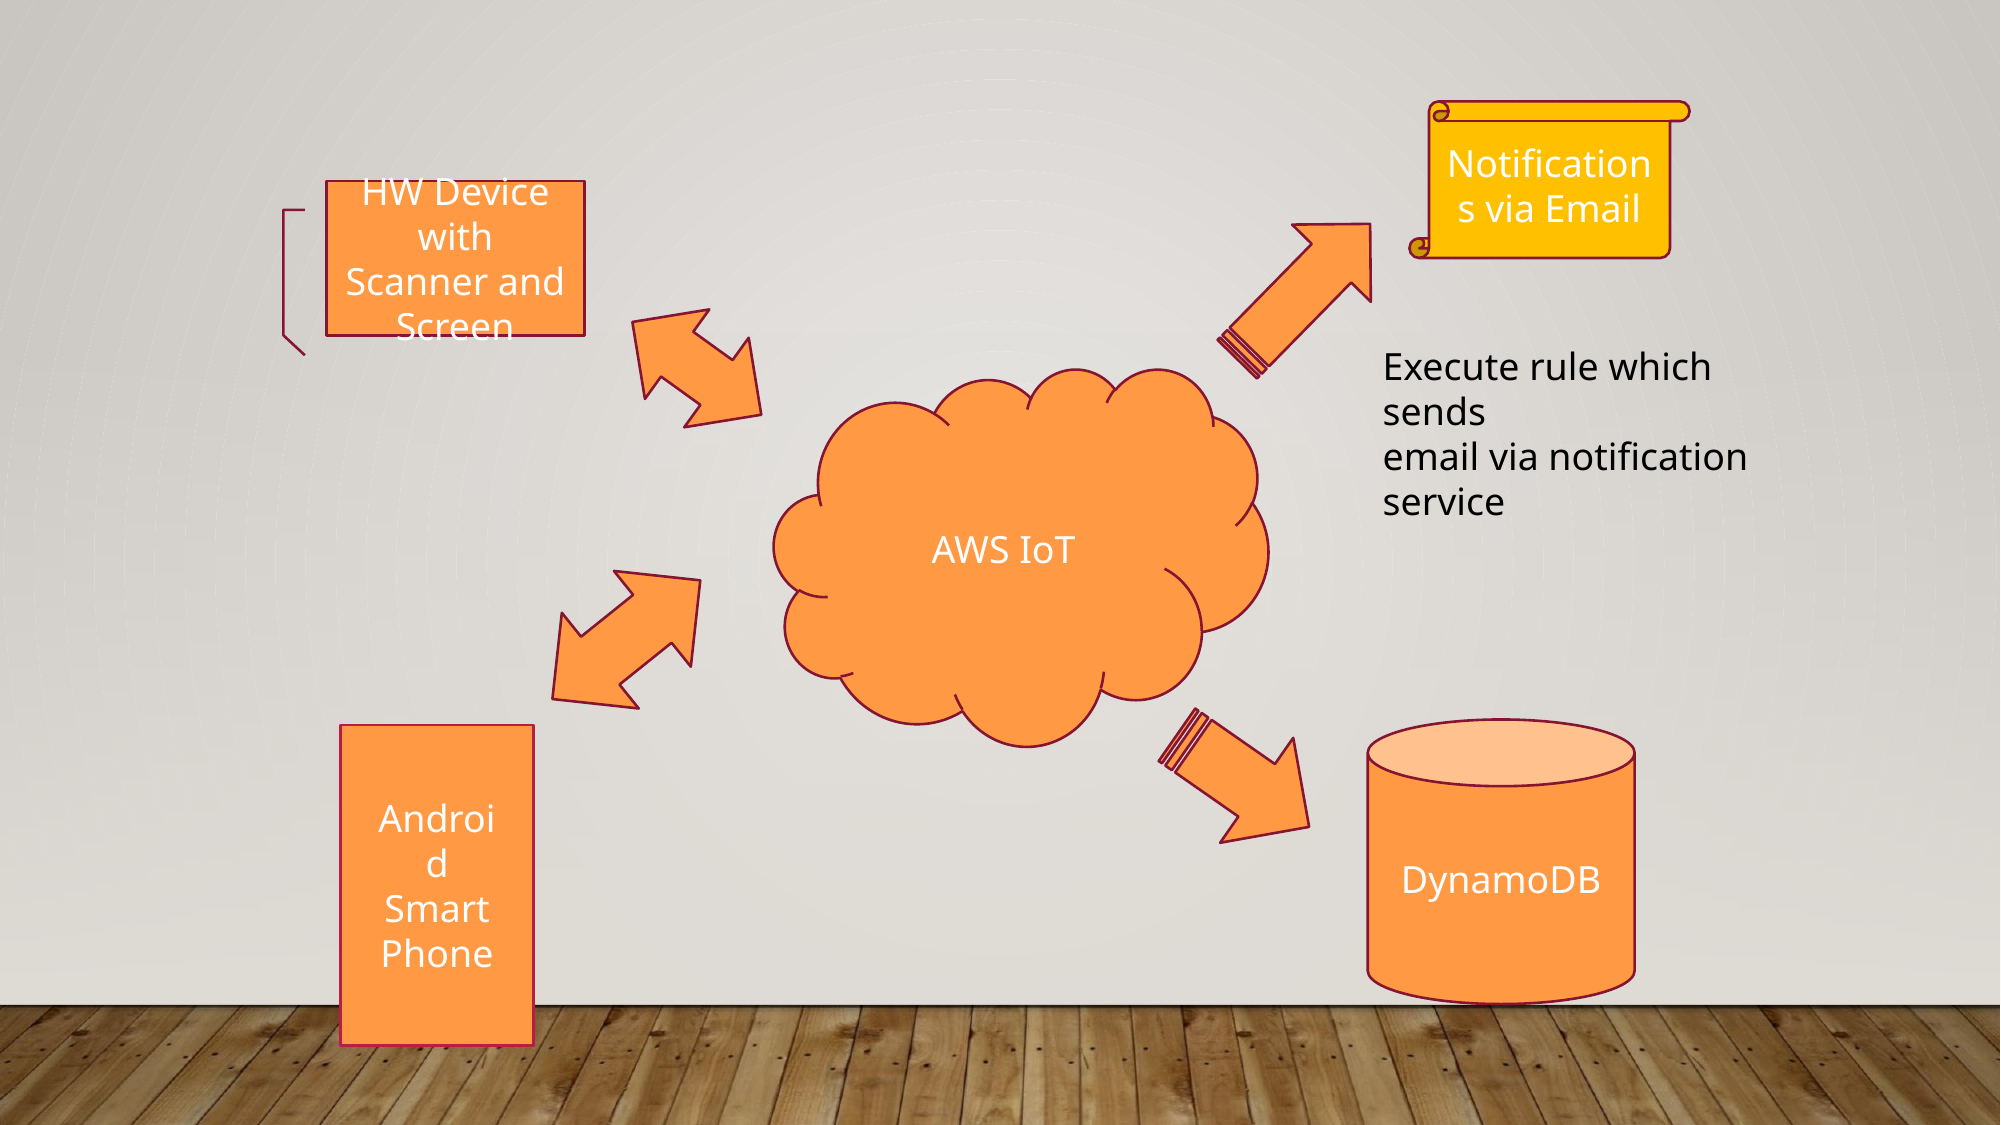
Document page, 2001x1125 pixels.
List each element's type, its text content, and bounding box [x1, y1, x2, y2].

text_box DynamoDB [1367, 719, 1635, 1005]
text_box [1158, 708, 1199, 764]
text_box [552, 570, 701, 709]
text_box [1229, 223, 1371, 367]
text_box Android Smart Phone [340, 725, 534, 1046]
text_box [1222, 330, 1267, 374]
text_box [1165, 713, 1209, 771]
text_box Execute rule which sends email via notification service [1367, 335, 1832, 442]
text_box [632, 309, 762, 428]
text_box [1217, 337, 1260, 379]
text_box AWS IoT [773, 369, 1269, 747]
text_box HW Device with Scanner and Screen [326, 180, 585, 336]
text_box Notifications via Email [1409, 101, 1690, 259]
text_box [1175, 719, 1310, 843]
picture [0, 1005, 2000, 1125]
